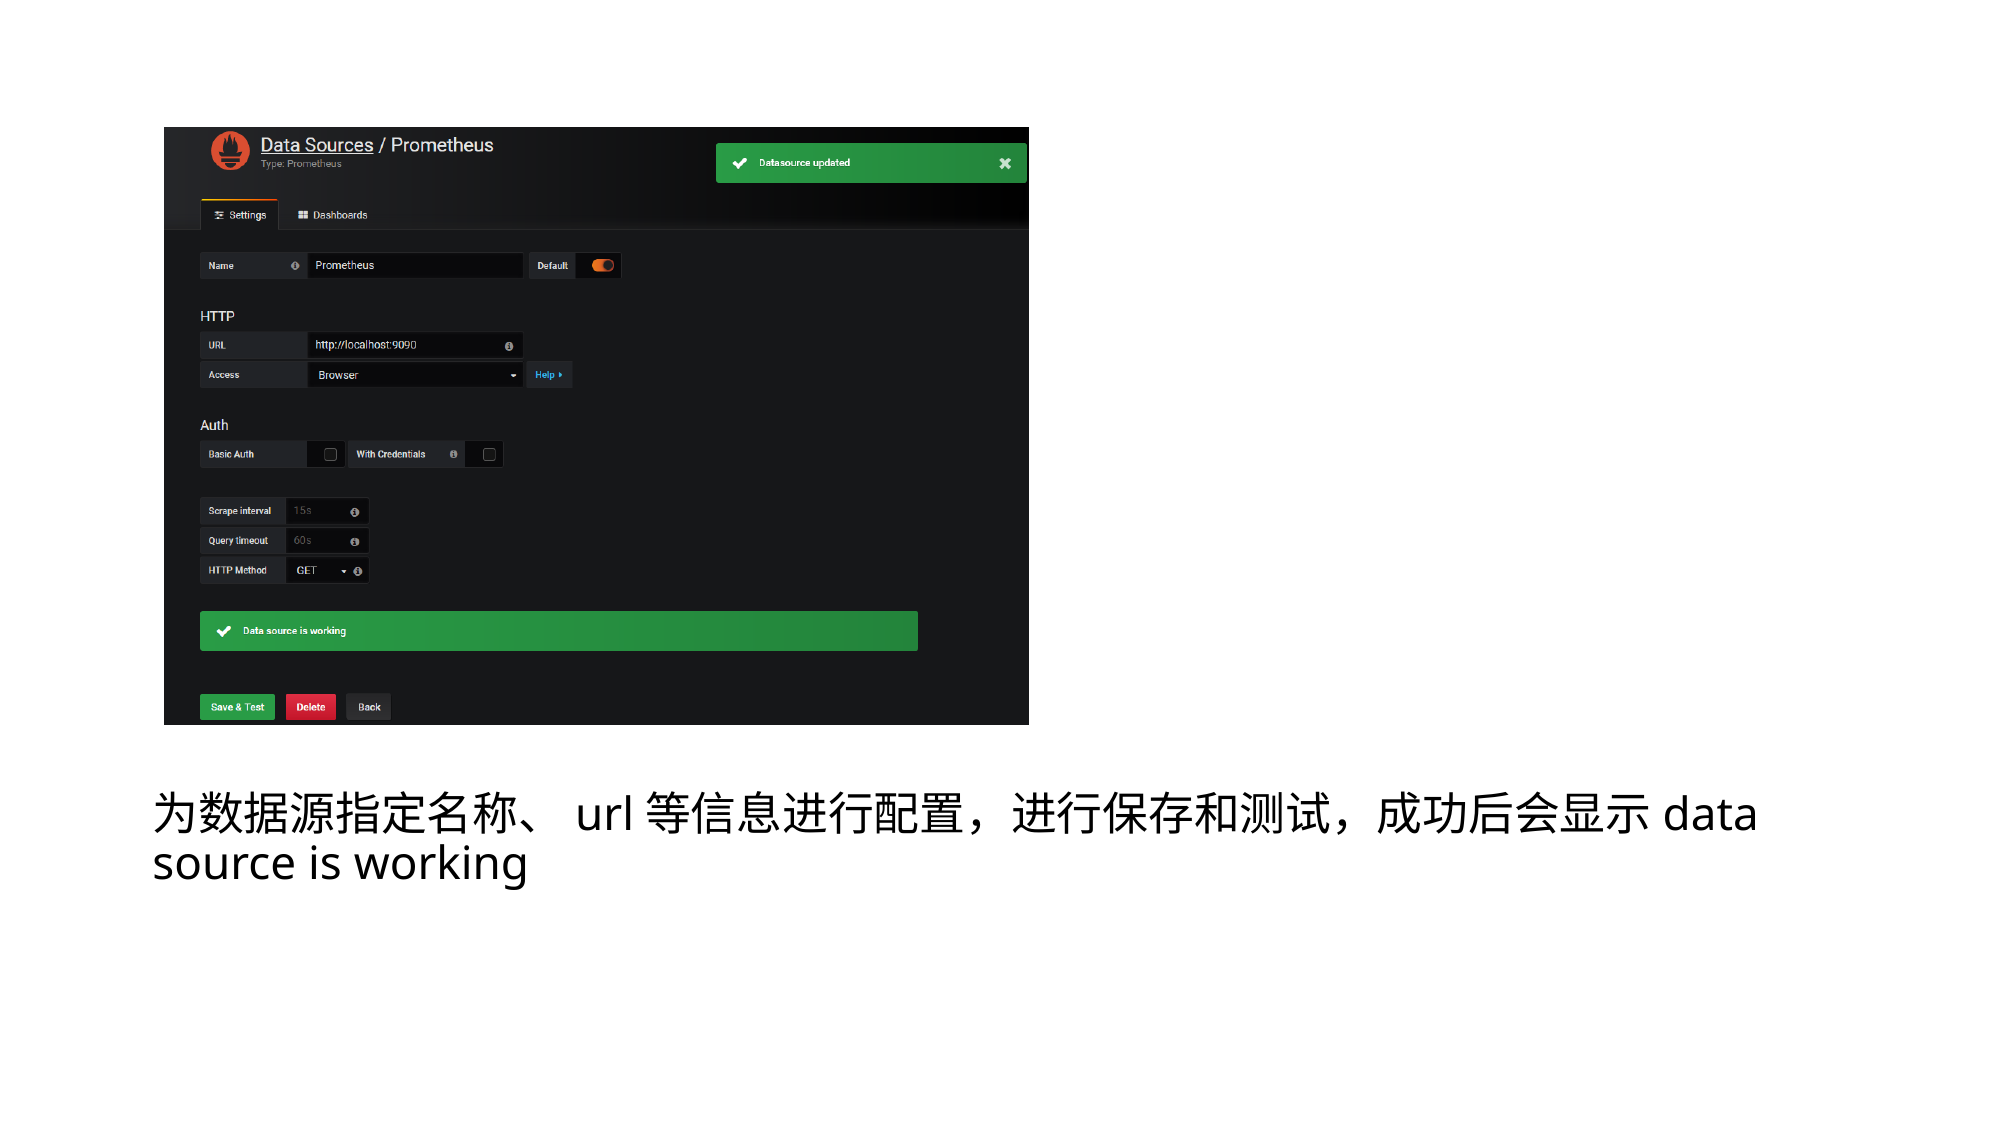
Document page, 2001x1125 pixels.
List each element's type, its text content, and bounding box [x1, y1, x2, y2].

picture [164, 127, 1029, 725]
list 为数据源指定名称、url等信息进行配置，进行保存和测试，成功后会显示data source is working [137, 106, 1863, 1014]
